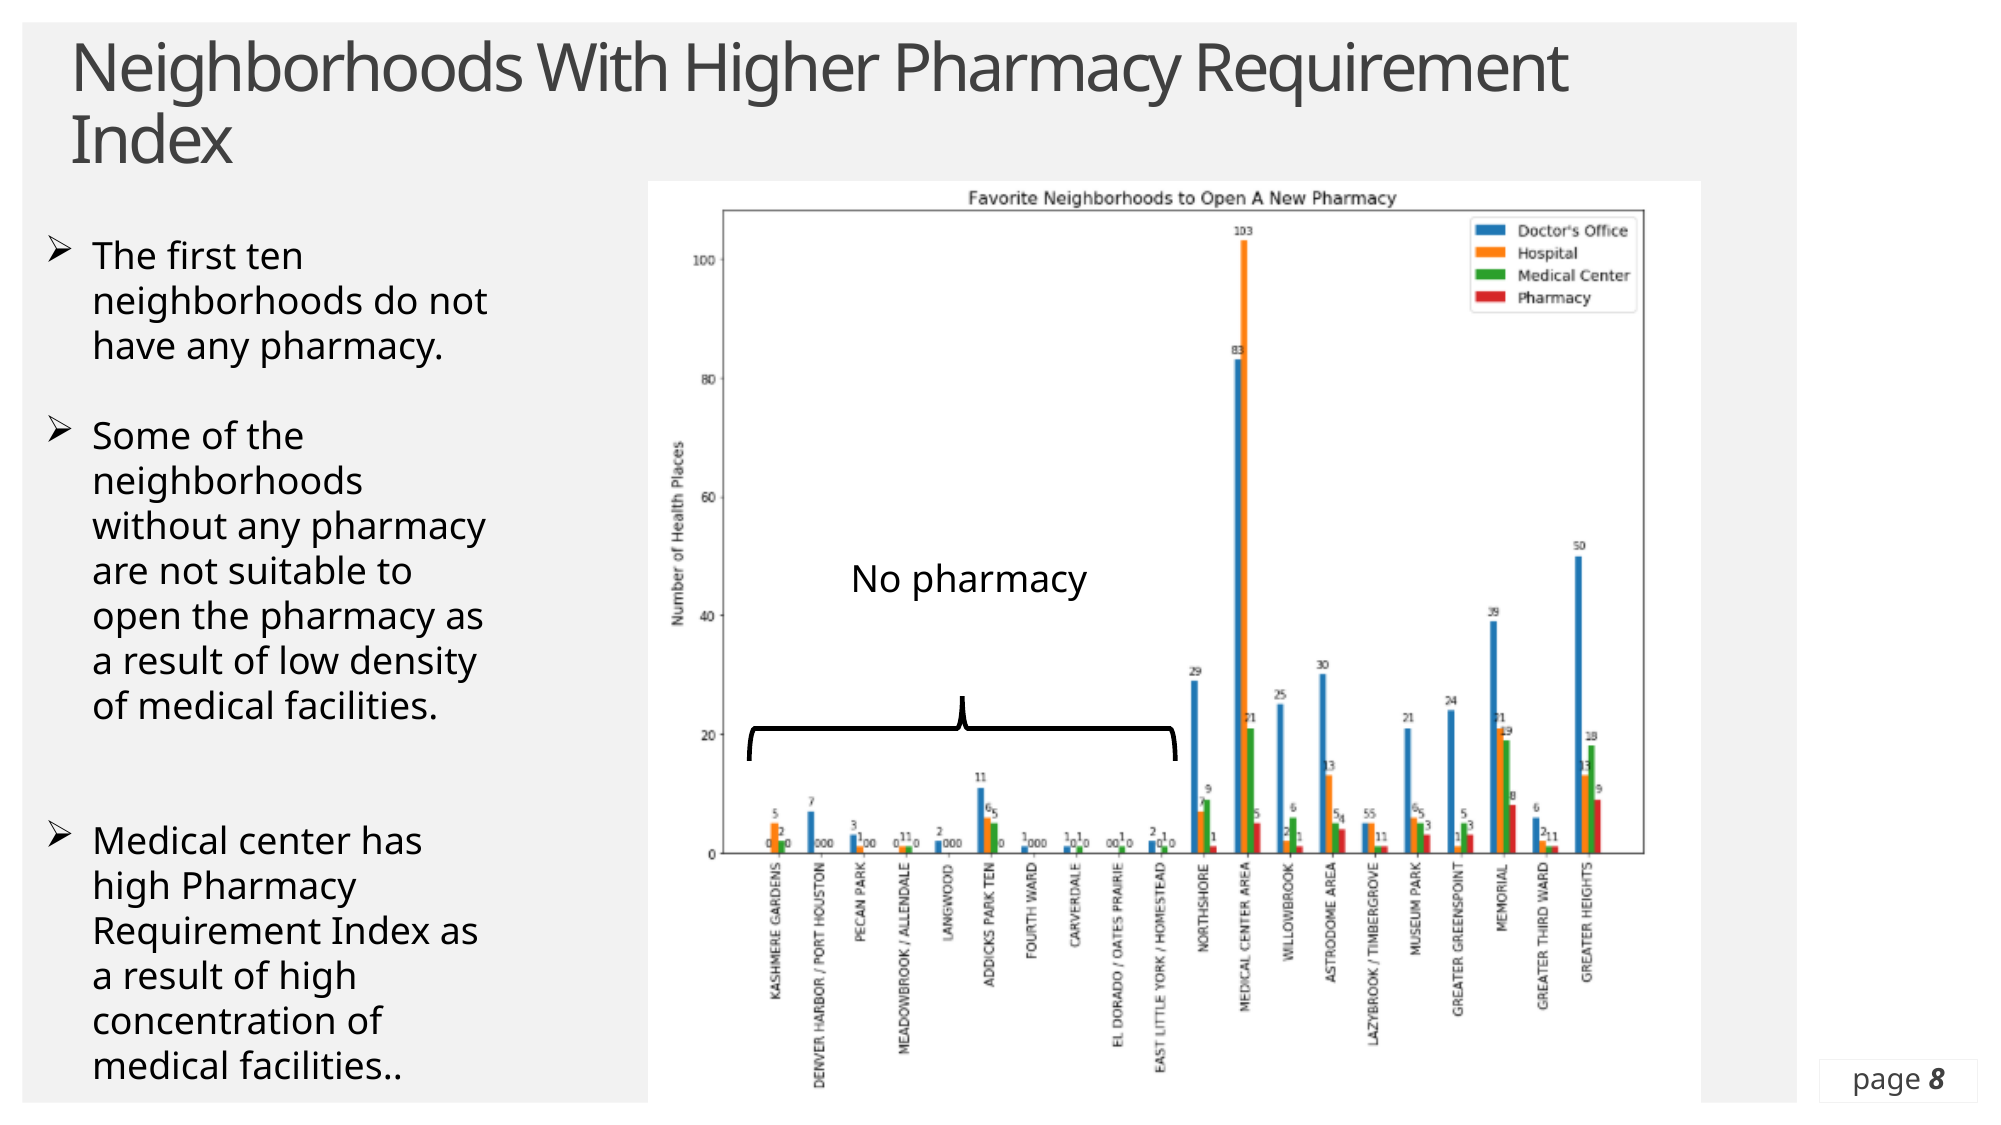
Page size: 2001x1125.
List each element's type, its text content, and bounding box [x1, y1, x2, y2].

picture [648, 181, 1701, 1103]
slide_number page 8 [1819, 1059, 1978, 1103]
title Neighborhoods With Higher Pharmacy Requirement Index [70, 70, 1735, 142]
text_box The first ten neighborhoods do not have any pharmacy. Some of the neighborhoods without any pharmacy are not suitable to open the pharmacy as a result of low density of medical facilities. Medical center has high Pharmacy Requirement Index as a result of high concentration of medical facilities.. [30, 224, 507, 1094]
